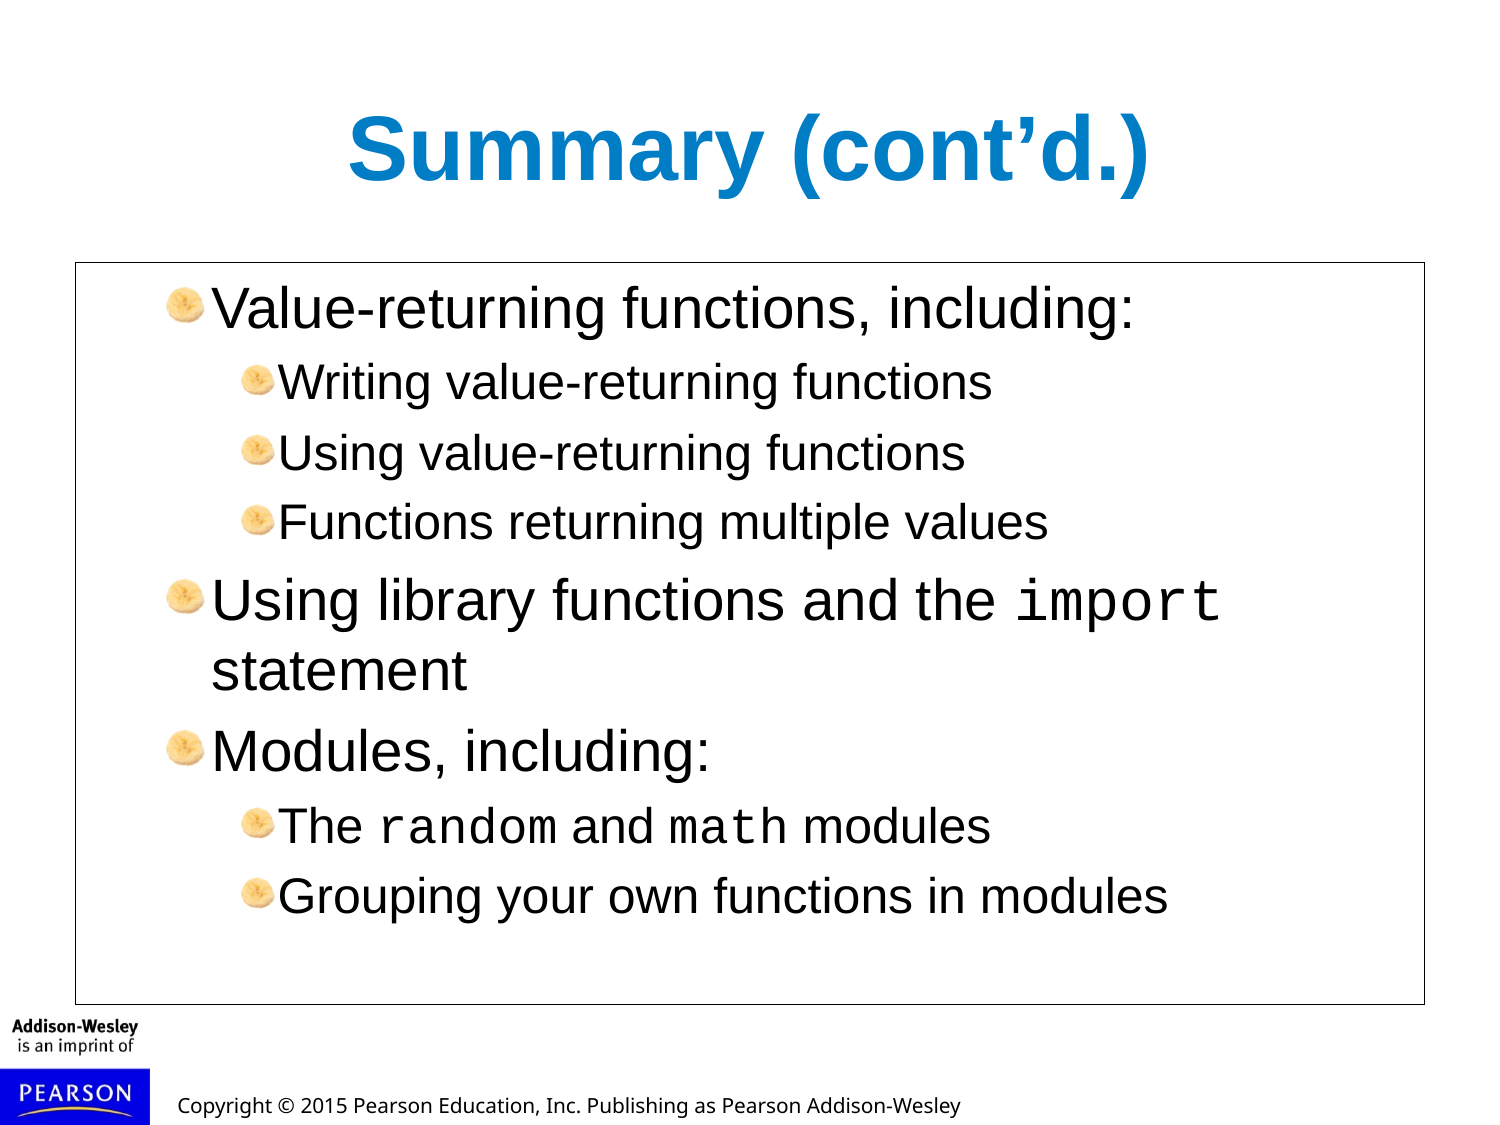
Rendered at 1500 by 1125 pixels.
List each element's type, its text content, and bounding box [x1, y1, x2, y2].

title Summary (cont’d.) [75, 50, 1425, 238]
list Value-returning functions, including: Writing value-returning functions Using value-returning functions Functions returning multiple values Using library functions and the import statement Modules, including: The random and math modules Grouping your own functions in modules [75, 262, 1425, 1005]
picture [165, 284, 206, 326]
picture [240, 805, 276, 841]
picture [165, 576, 206, 617]
picture [240, 432, 276, 468]
picture [165, 727, 206, 769]
picture [240, 362, 276, 398]
picture [240, 875, 276, 911]
picture [240, 502, 276, 538]
picture [0, 1012, 150, 1125]
